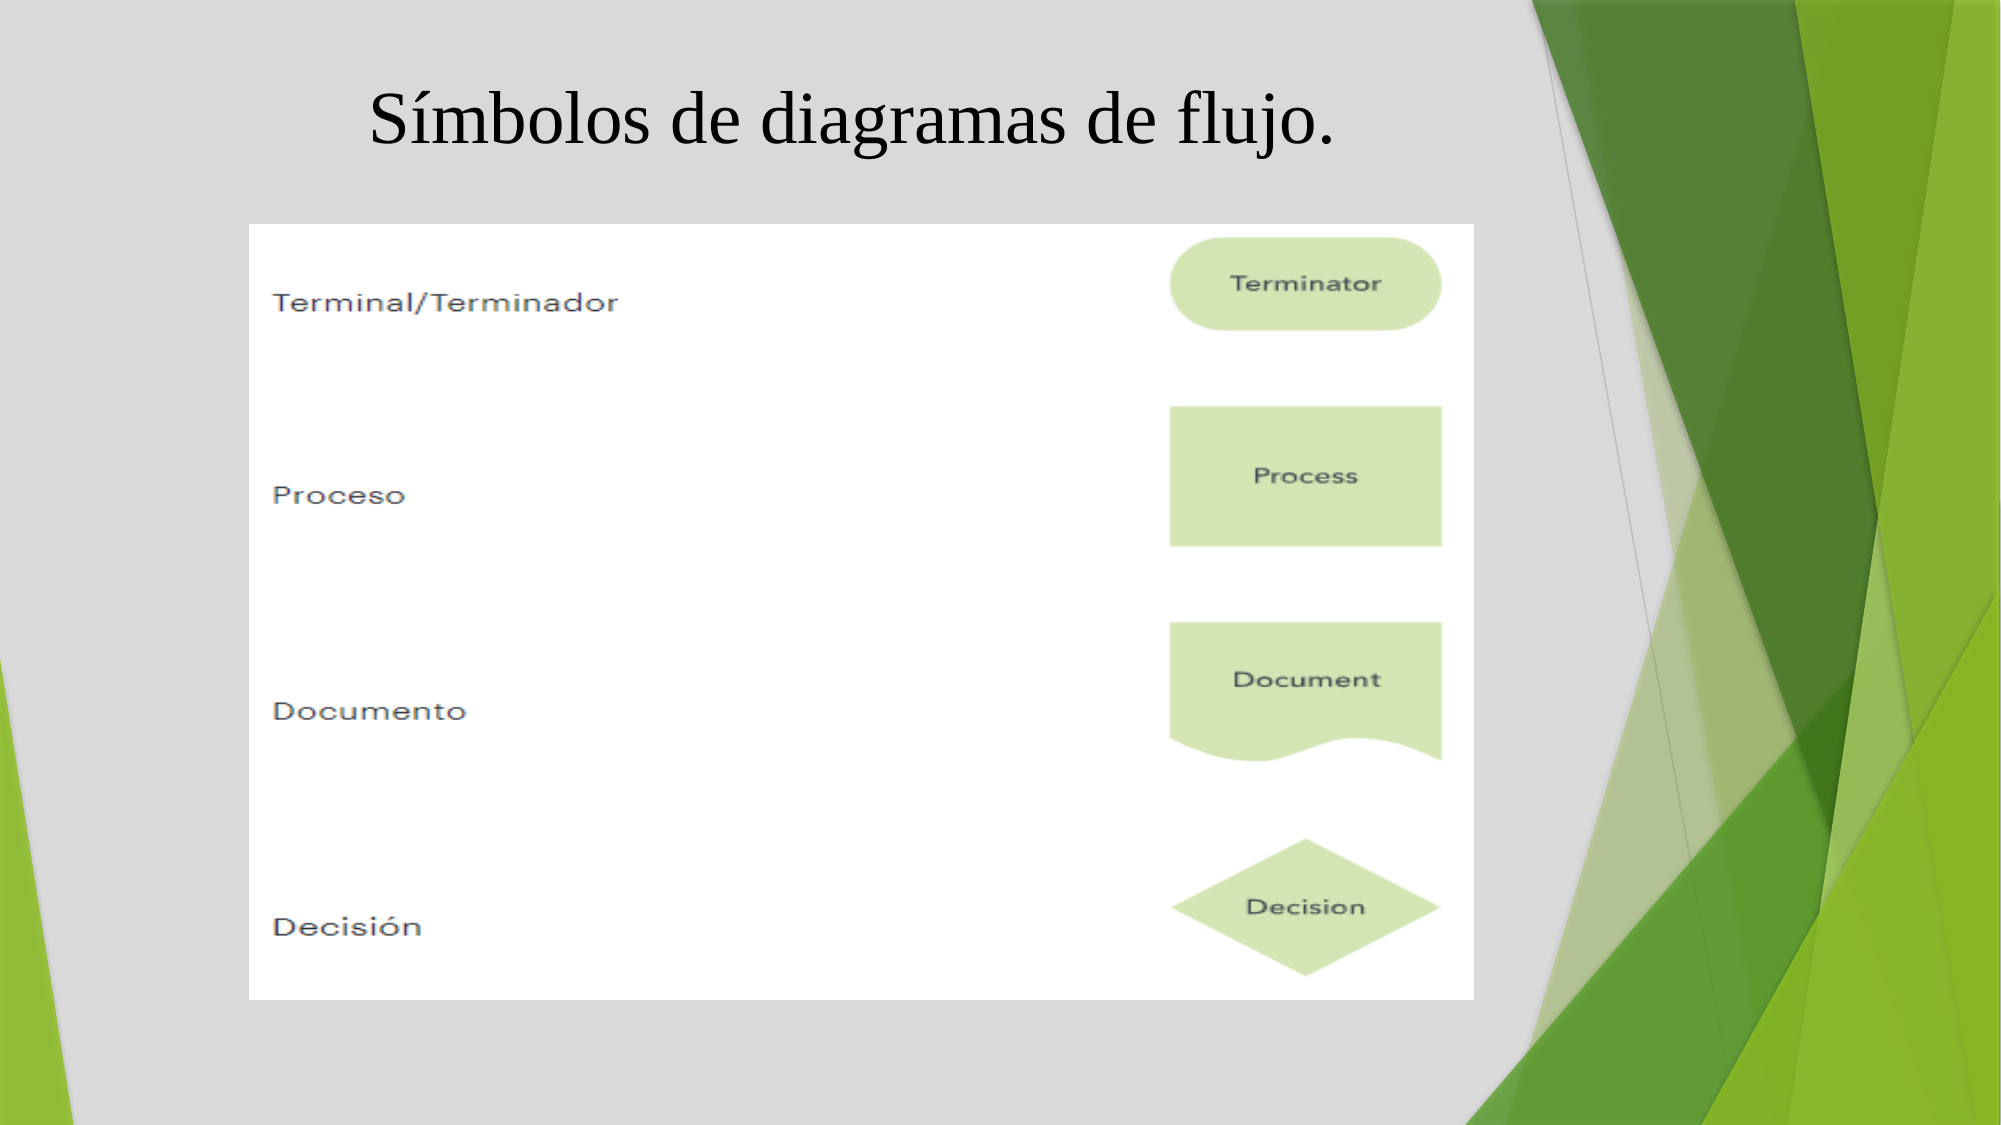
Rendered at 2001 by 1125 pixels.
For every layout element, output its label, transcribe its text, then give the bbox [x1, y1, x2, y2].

picture [248, 223, 1475, 1000]
text_box Símbolos de diagramas de flujo. [63, 61, 1643, 167]
